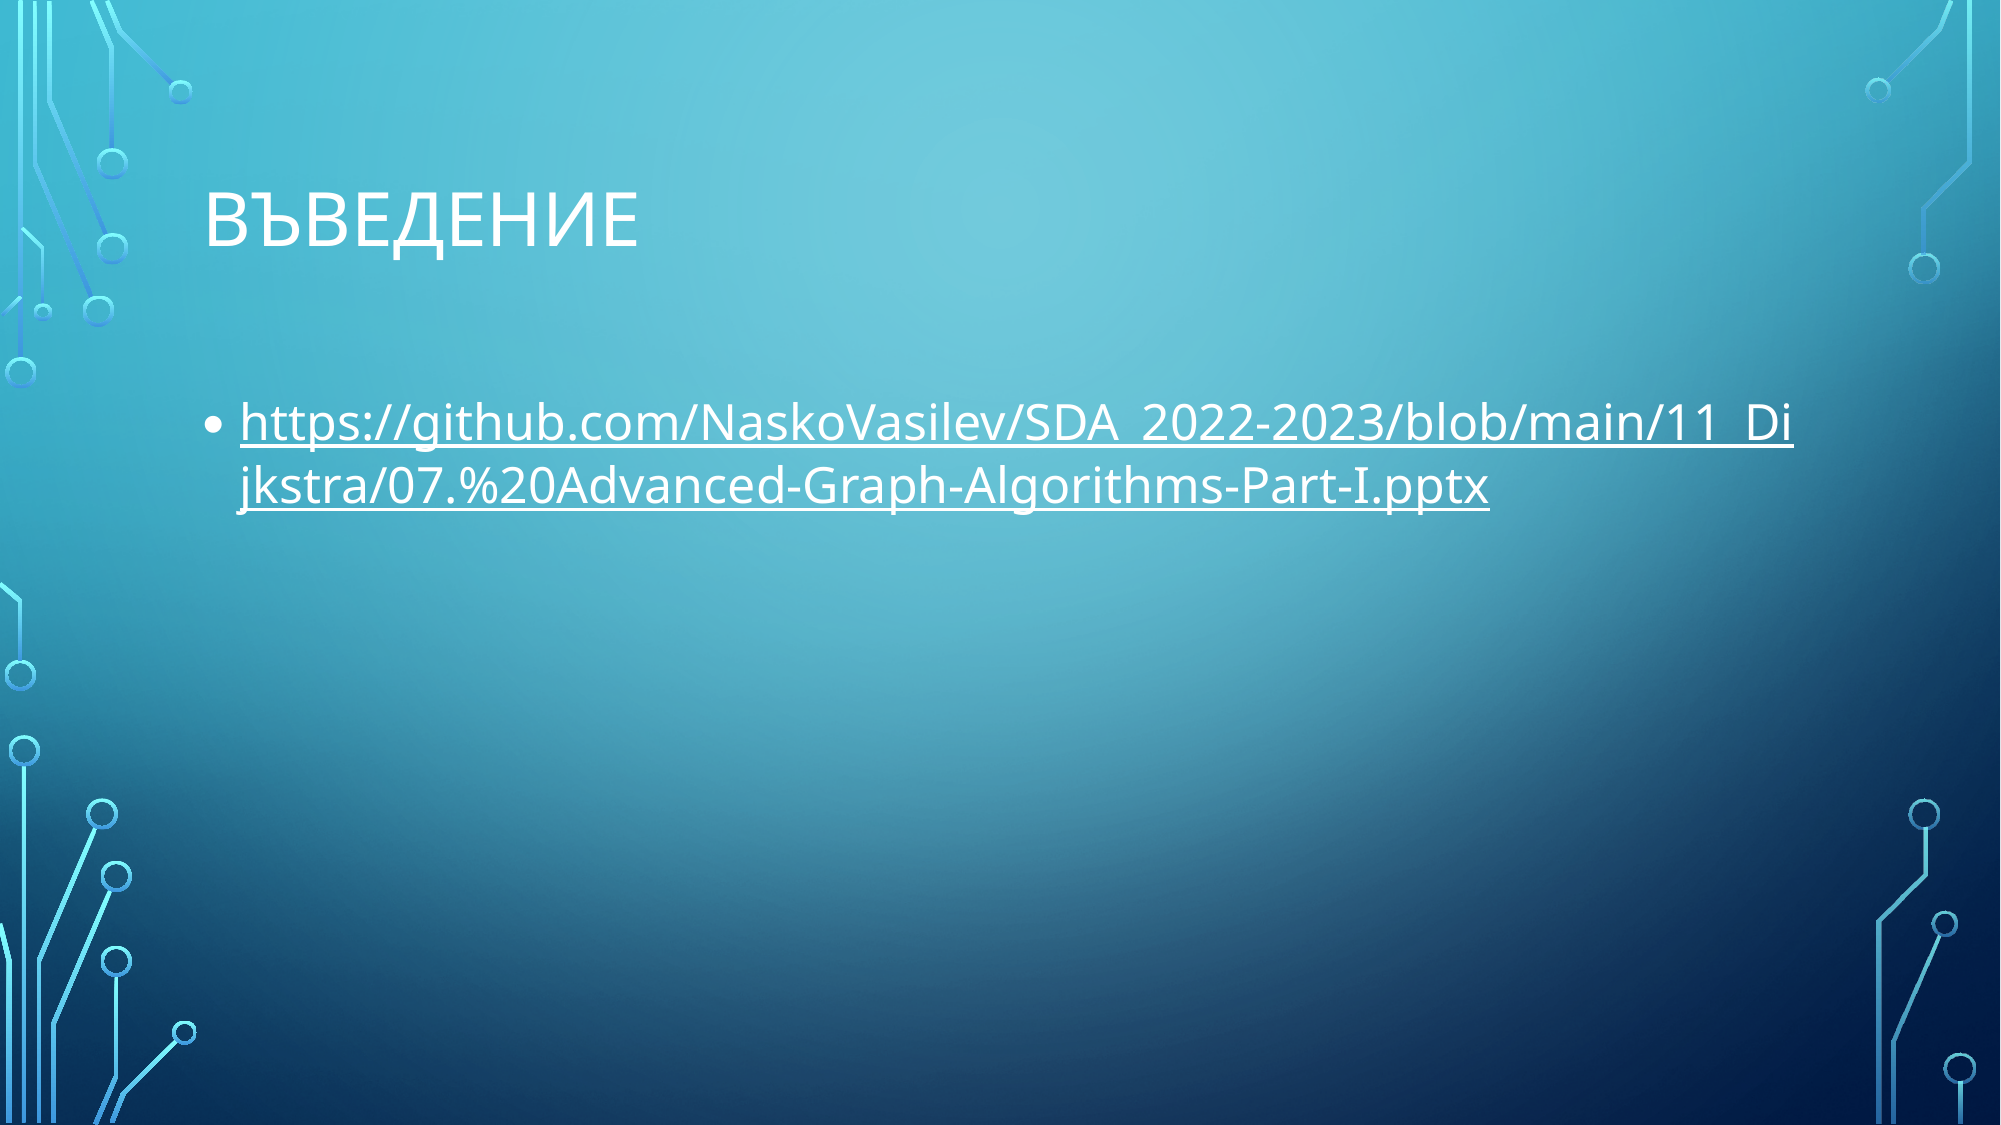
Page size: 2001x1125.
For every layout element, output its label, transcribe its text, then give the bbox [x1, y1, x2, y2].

title въведение [187, 101, 1813, 344]
list https://github.com/NaskoVasilev/SDA_2022-2023/blob/main/11_Dijkstra/07.%20Advanced-Graph-Algorithms-Part-I.pptx [187, 369, 1813, 950]
